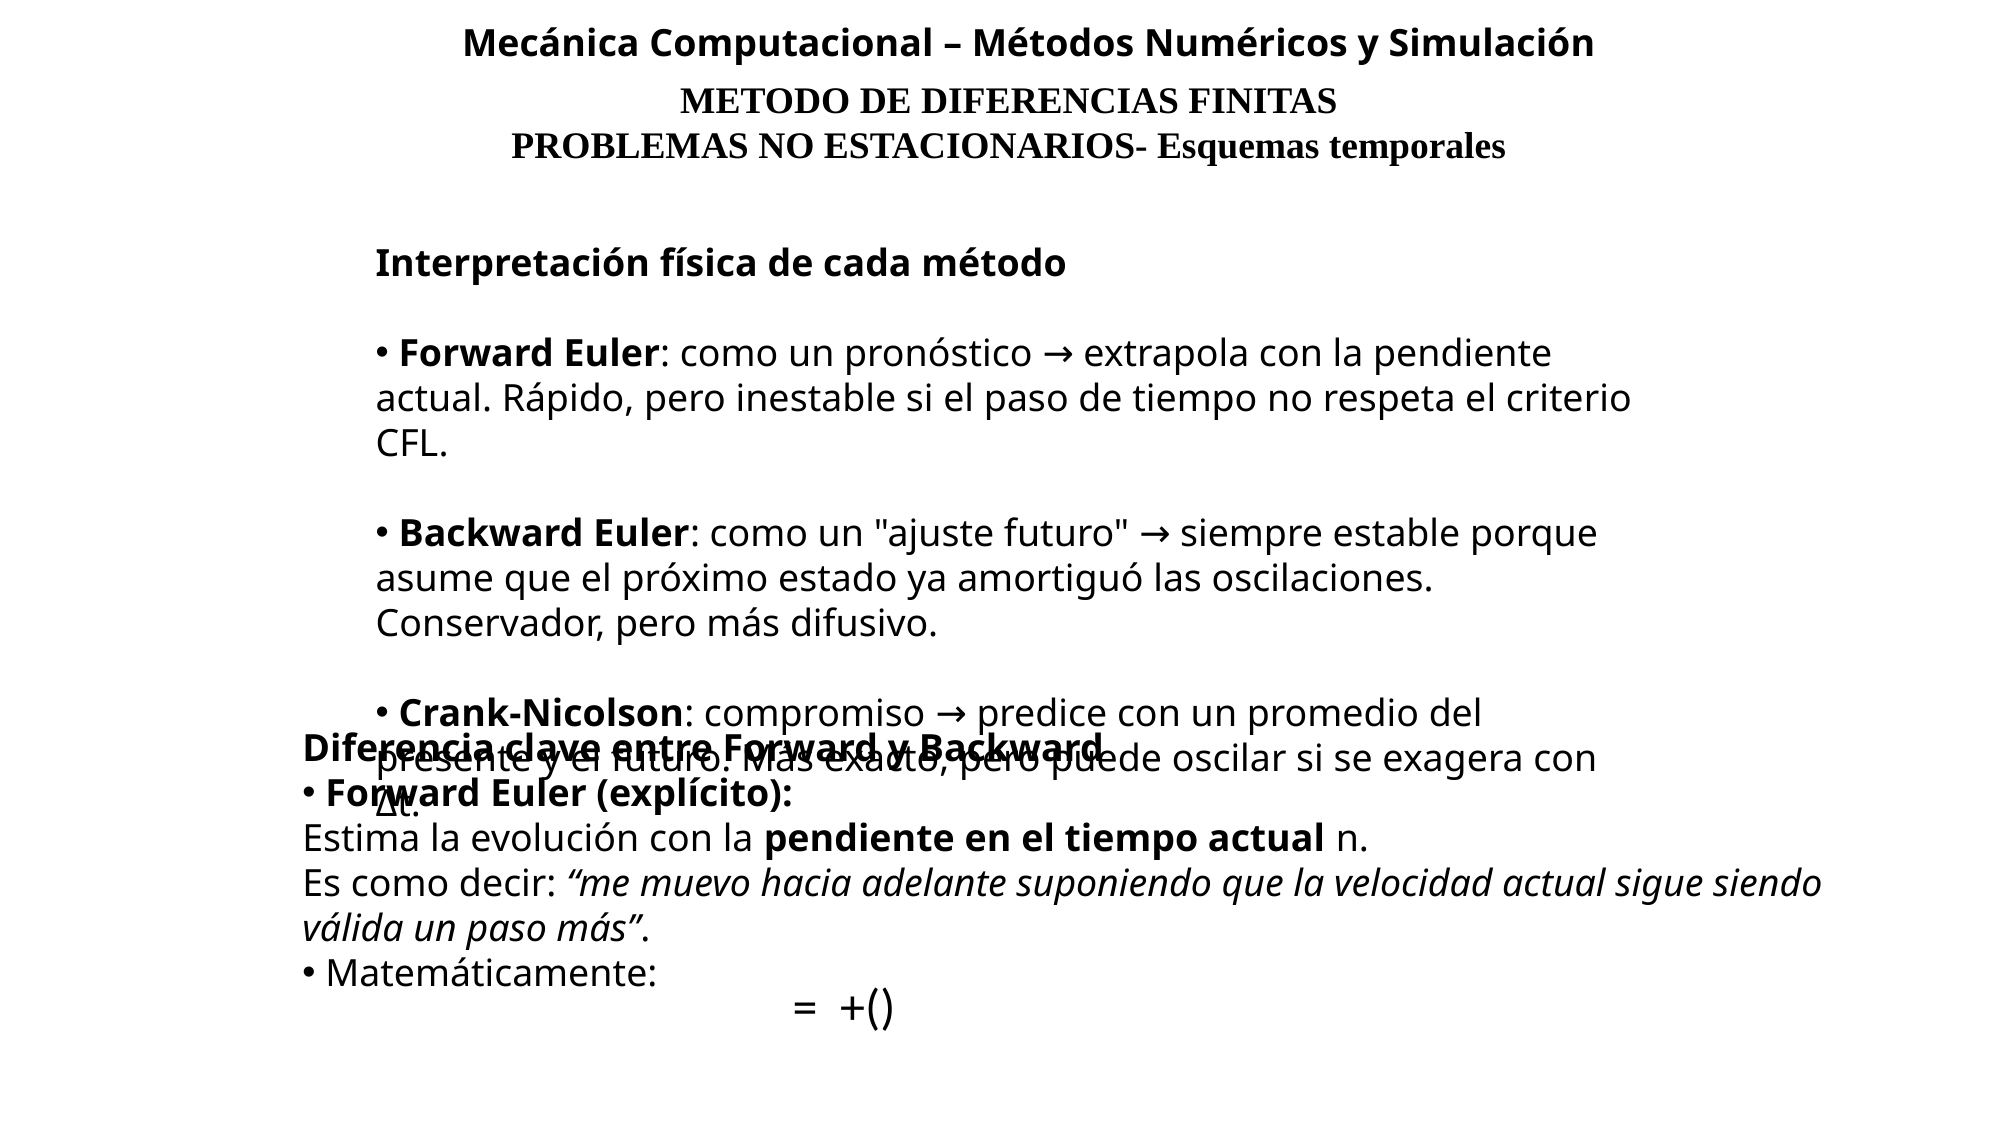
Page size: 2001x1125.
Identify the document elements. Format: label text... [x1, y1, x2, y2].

text_box Interpretación física de cada método Forward Euler: como un pronóstico → extrapola con la pendiente actual. Rápido, pero inestable si el paso de tiempo no respeta el criterio CFL. Backward Euler: como un "ajuste futuro" → siempre estable porque asume que el próximo estado ya amortiguó las oscilaciones. Conservador, pero más difusivo. Crank-Nicolson: compromiso → predice con un promedio del presente y el futuro. Más exacto, pero puede oscilar si se exagera con Δt. [360, 231, 1657, 716]
text_box Mecánica Computacional – Métodos Numéricos y Simulación [447, 11, 1615, 72]
text_box Diferencia clave entre Forward y Backward Forward Euler (explícito): Estima la evolución con la pendiente en el tiempo actual n. Es como decir: “me muevo hacia adelante suponiendo que la velocidad actual sigue siendo válida un paso más”. Matemáticamente: [287, 716, 1851, 1002]
text_box METODO DE DIFERENCIAS FINITAS PROBLEMAS NO ESTACIONARIOS- Esquemas temporales [496, 68, 1522, 174]
